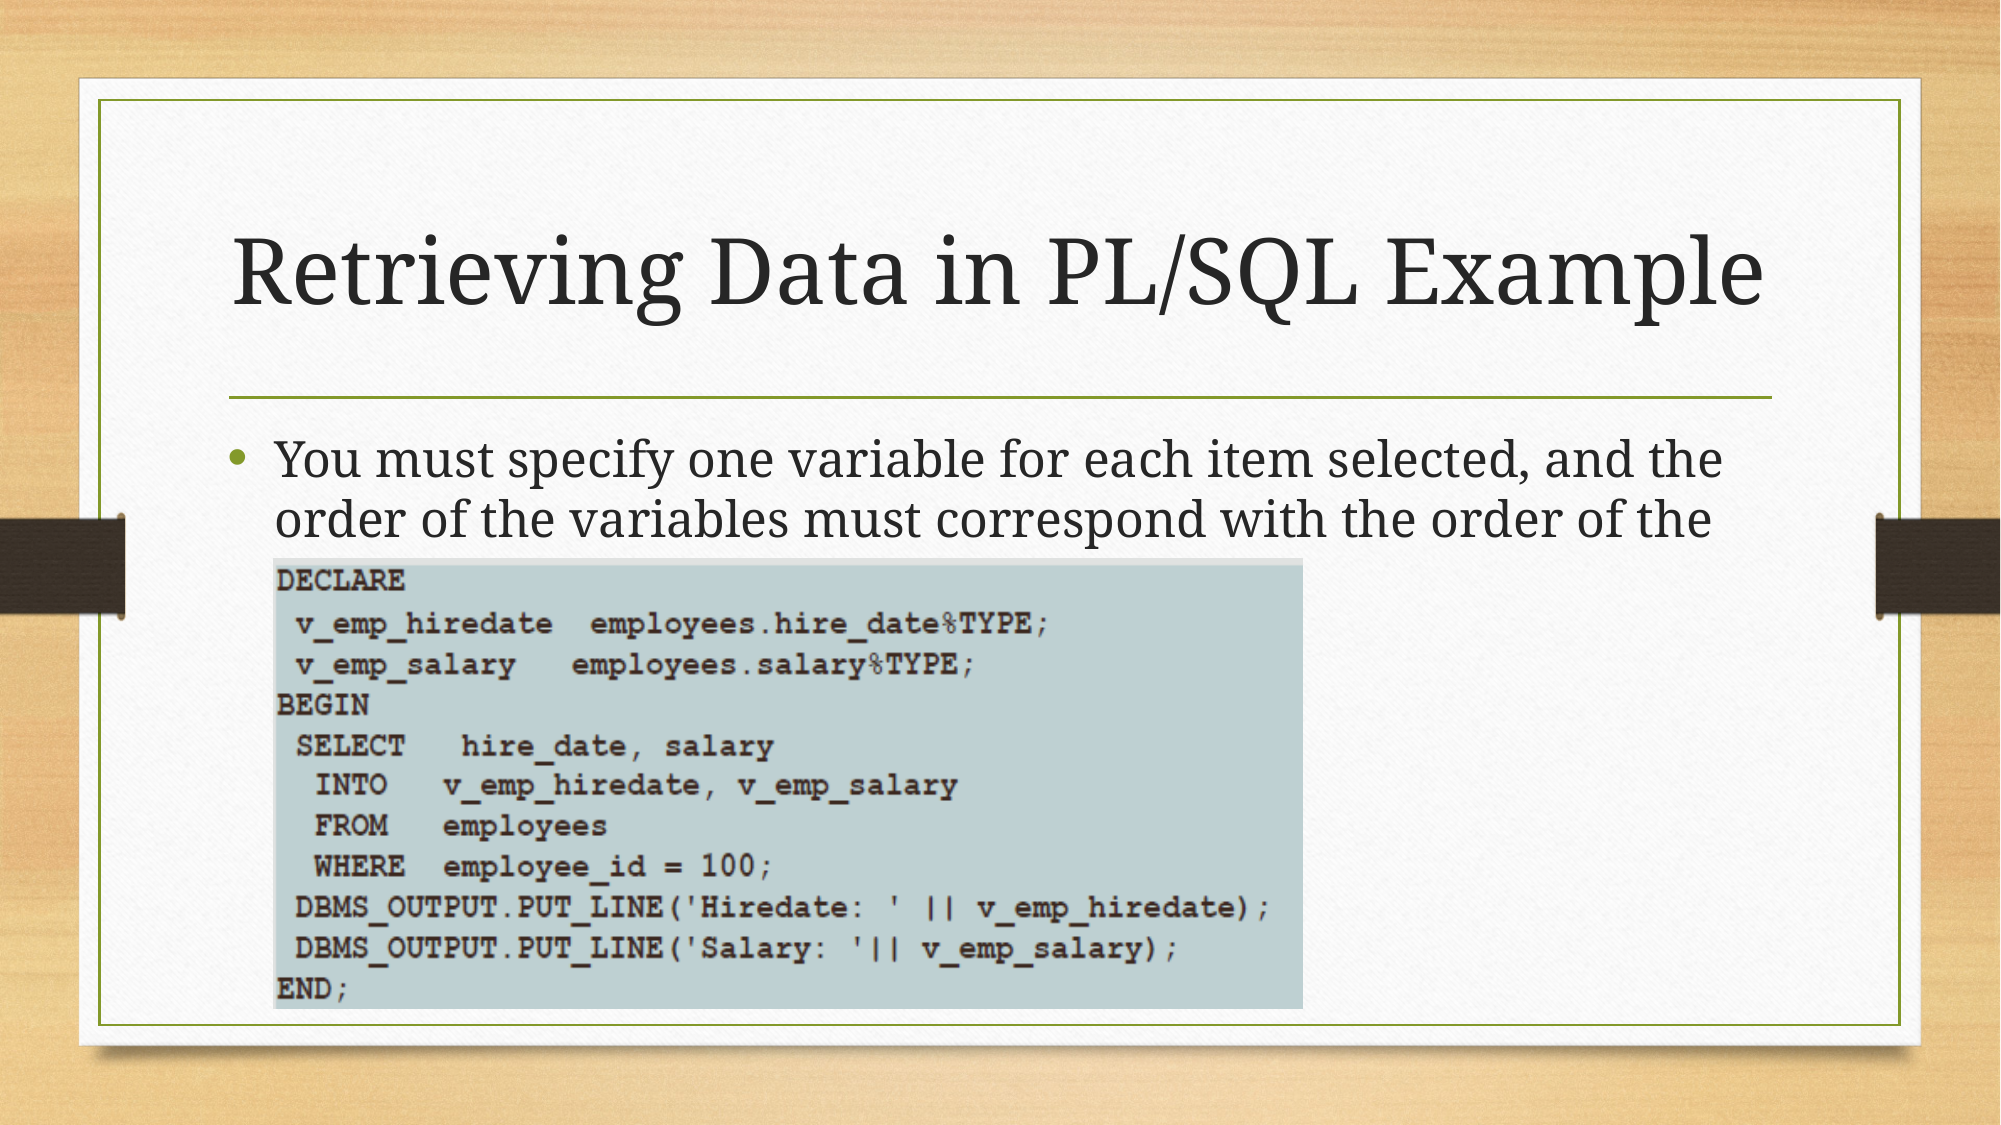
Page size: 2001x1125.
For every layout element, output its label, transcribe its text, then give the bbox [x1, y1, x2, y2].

list You must specify one variable for each item selected, and the order of the variables must correspond with the order of the items selected [212, 419, 1788, 964]
title Retrieving Data in PL/SQL Example [212, 161, 1788, 375]
picture [0, 0, 2001, 1125]
